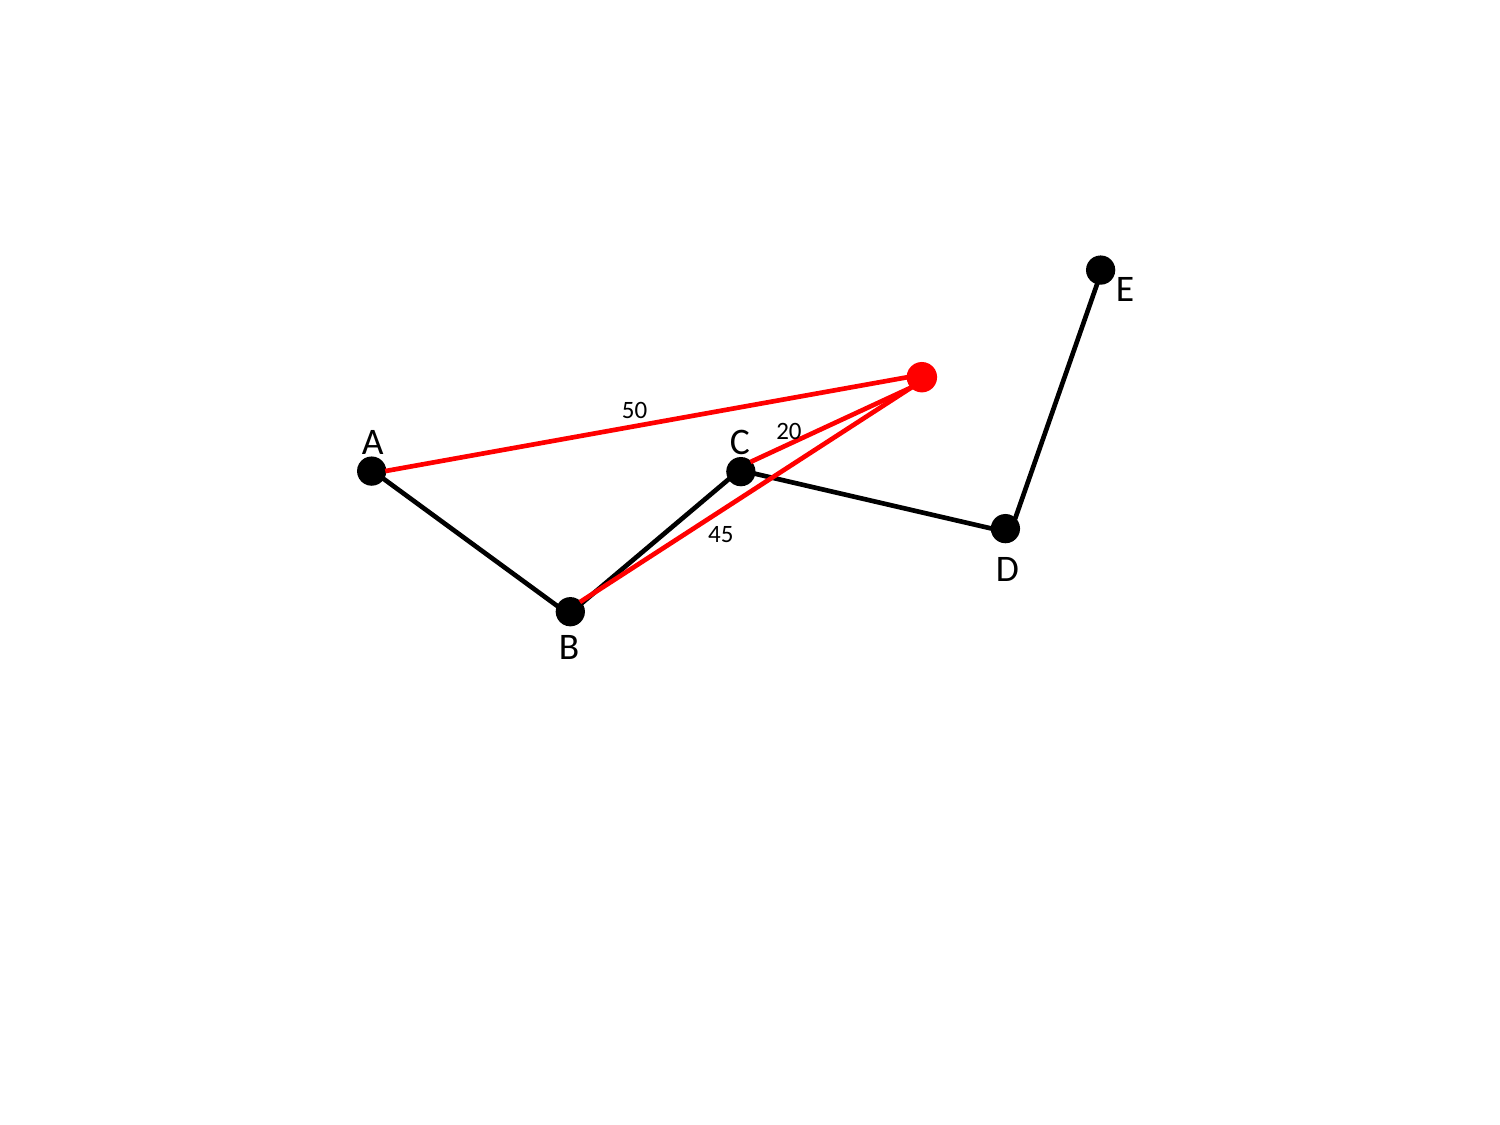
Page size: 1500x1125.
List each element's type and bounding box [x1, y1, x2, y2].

text_box [347, 255, 1149, 674]
